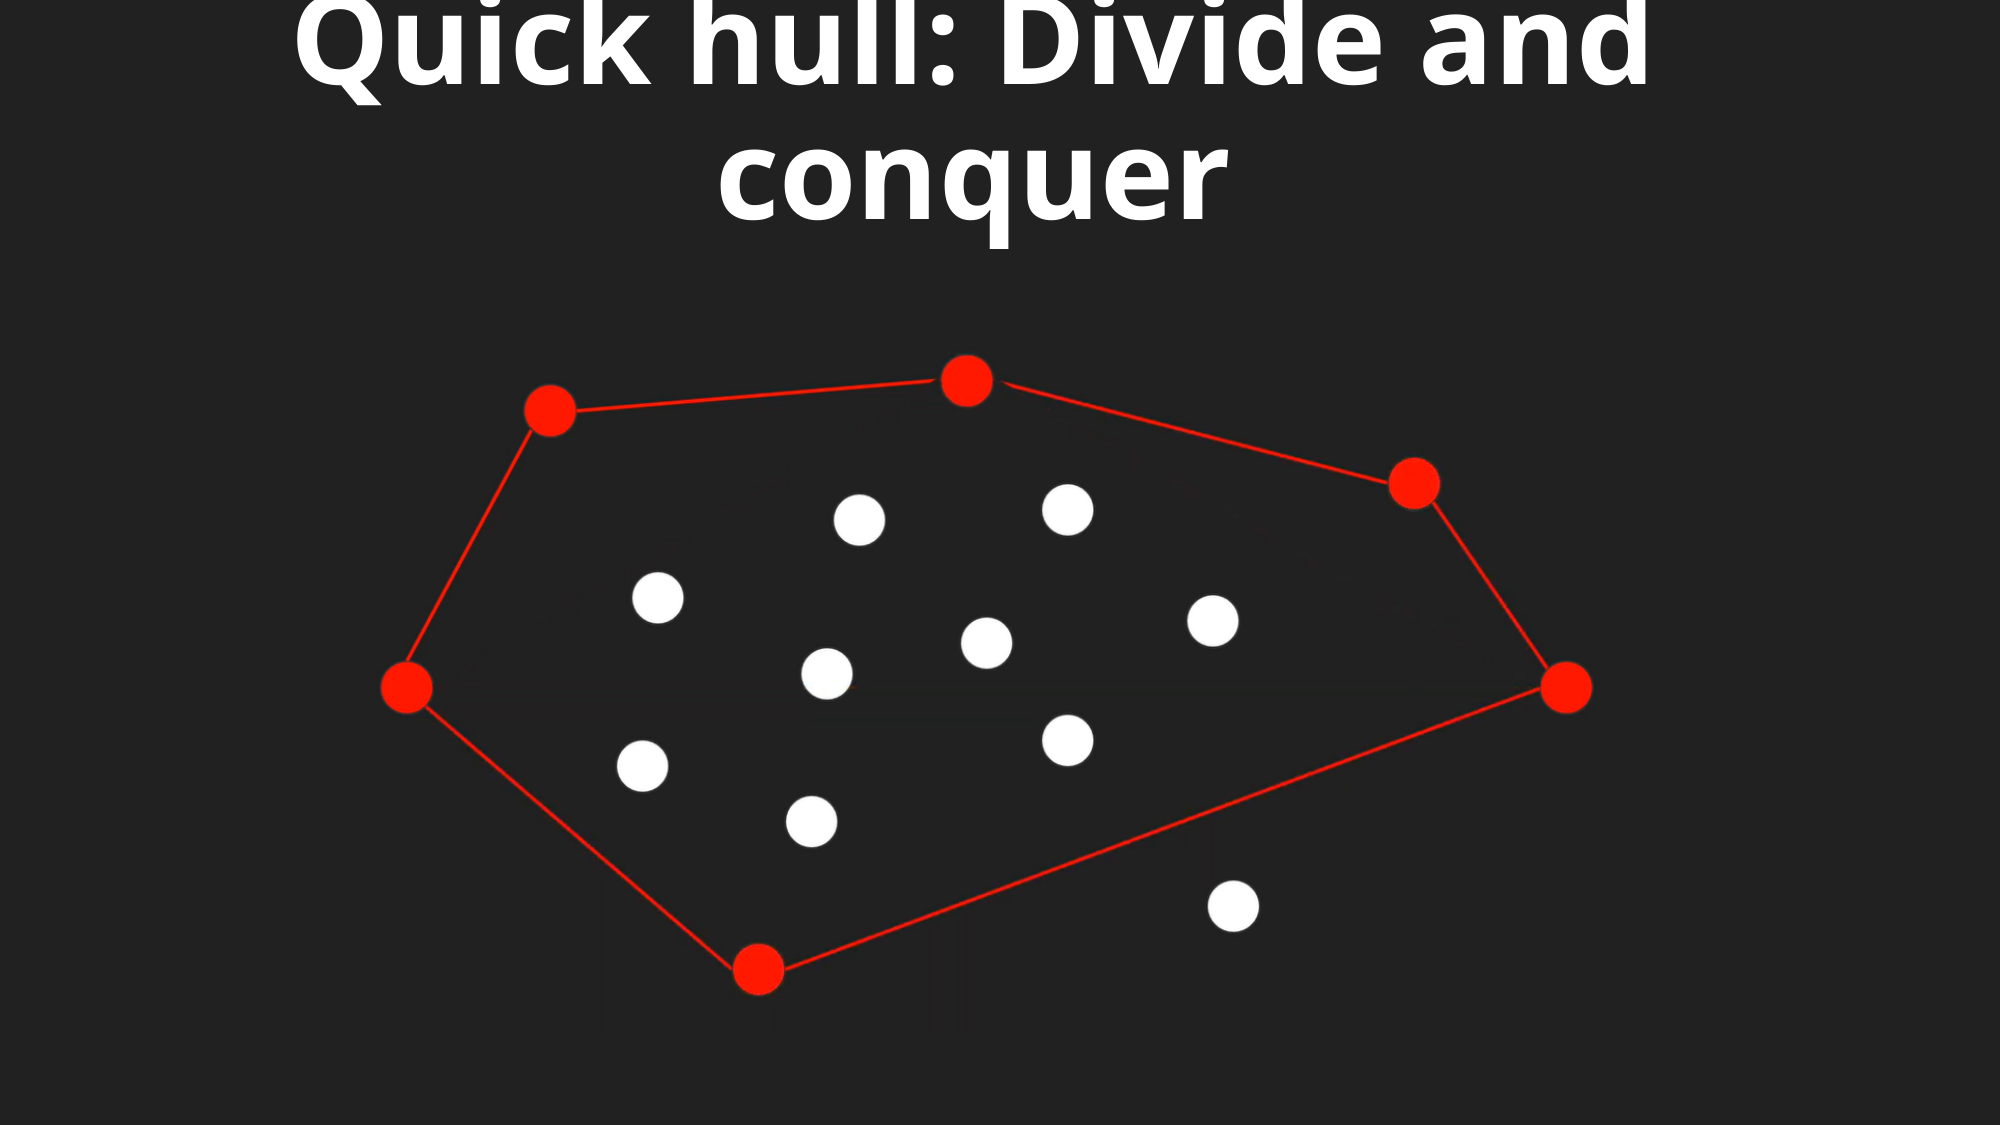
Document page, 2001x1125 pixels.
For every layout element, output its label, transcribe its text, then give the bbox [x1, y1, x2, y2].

title Quick hull: Divide and conquer [182, 0, 1765, 255]
picture [289, 317, 1727, 1035]
